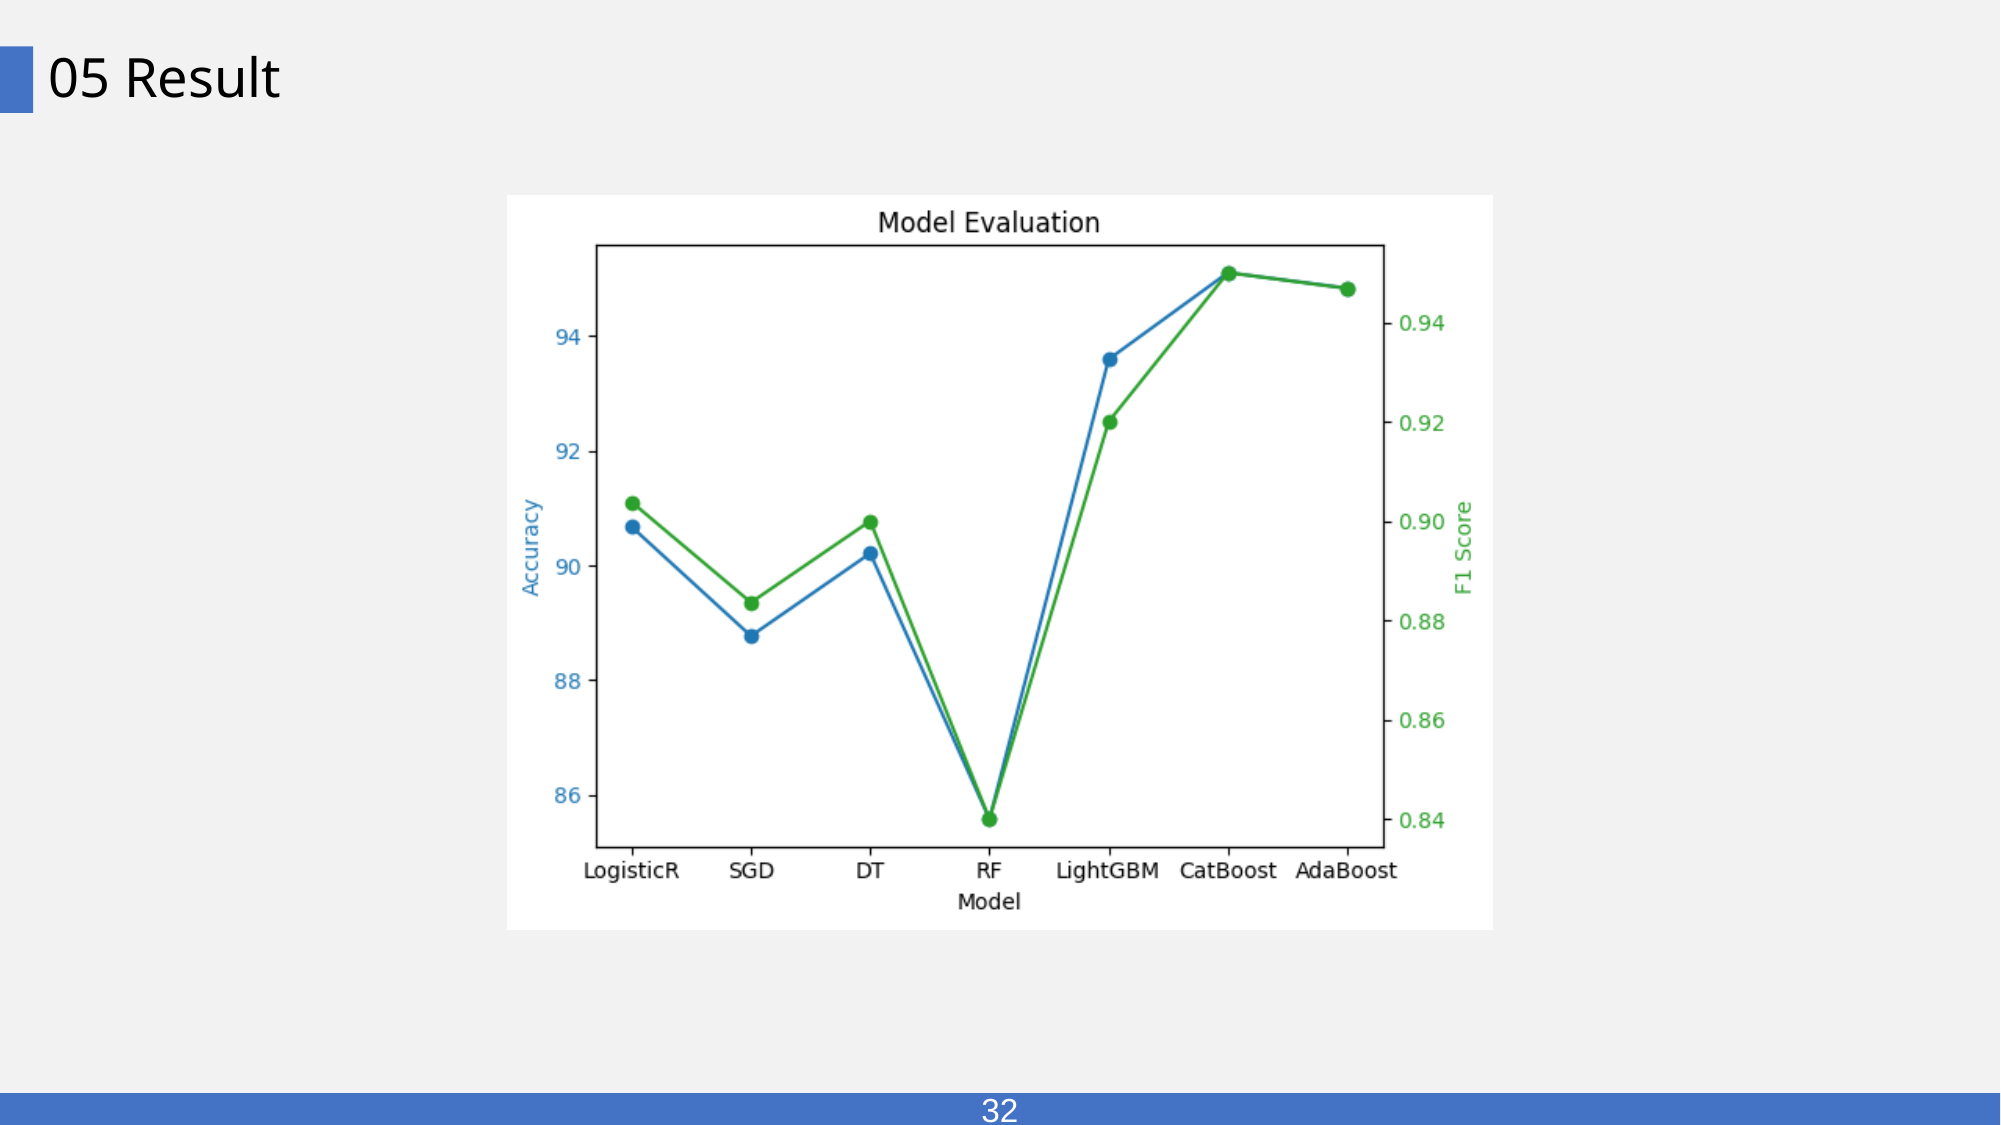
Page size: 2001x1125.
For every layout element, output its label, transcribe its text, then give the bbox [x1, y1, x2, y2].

title 05 Result [33, 46, 1939, 113]
picture [507, 195, 1493, 930]
